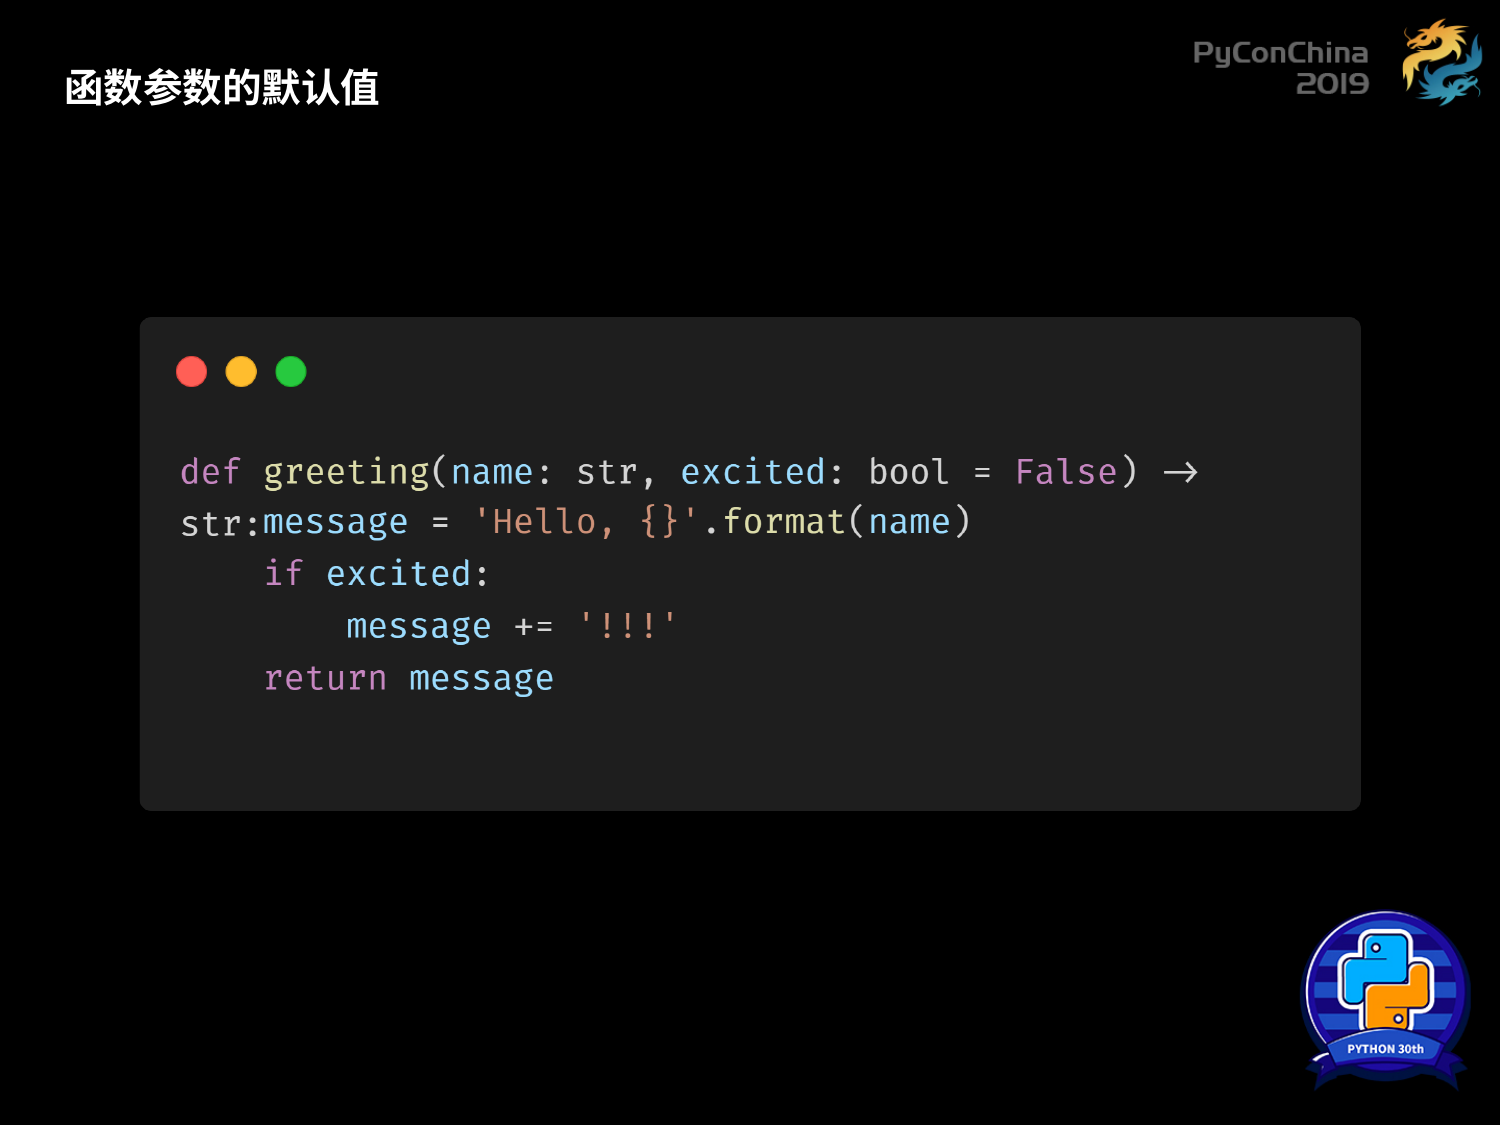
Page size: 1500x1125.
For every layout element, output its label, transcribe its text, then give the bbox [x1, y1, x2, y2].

picture [0, 0, 1500, 1125]
text_box 函数参数的默认值 [49, 55, 396, 119]
